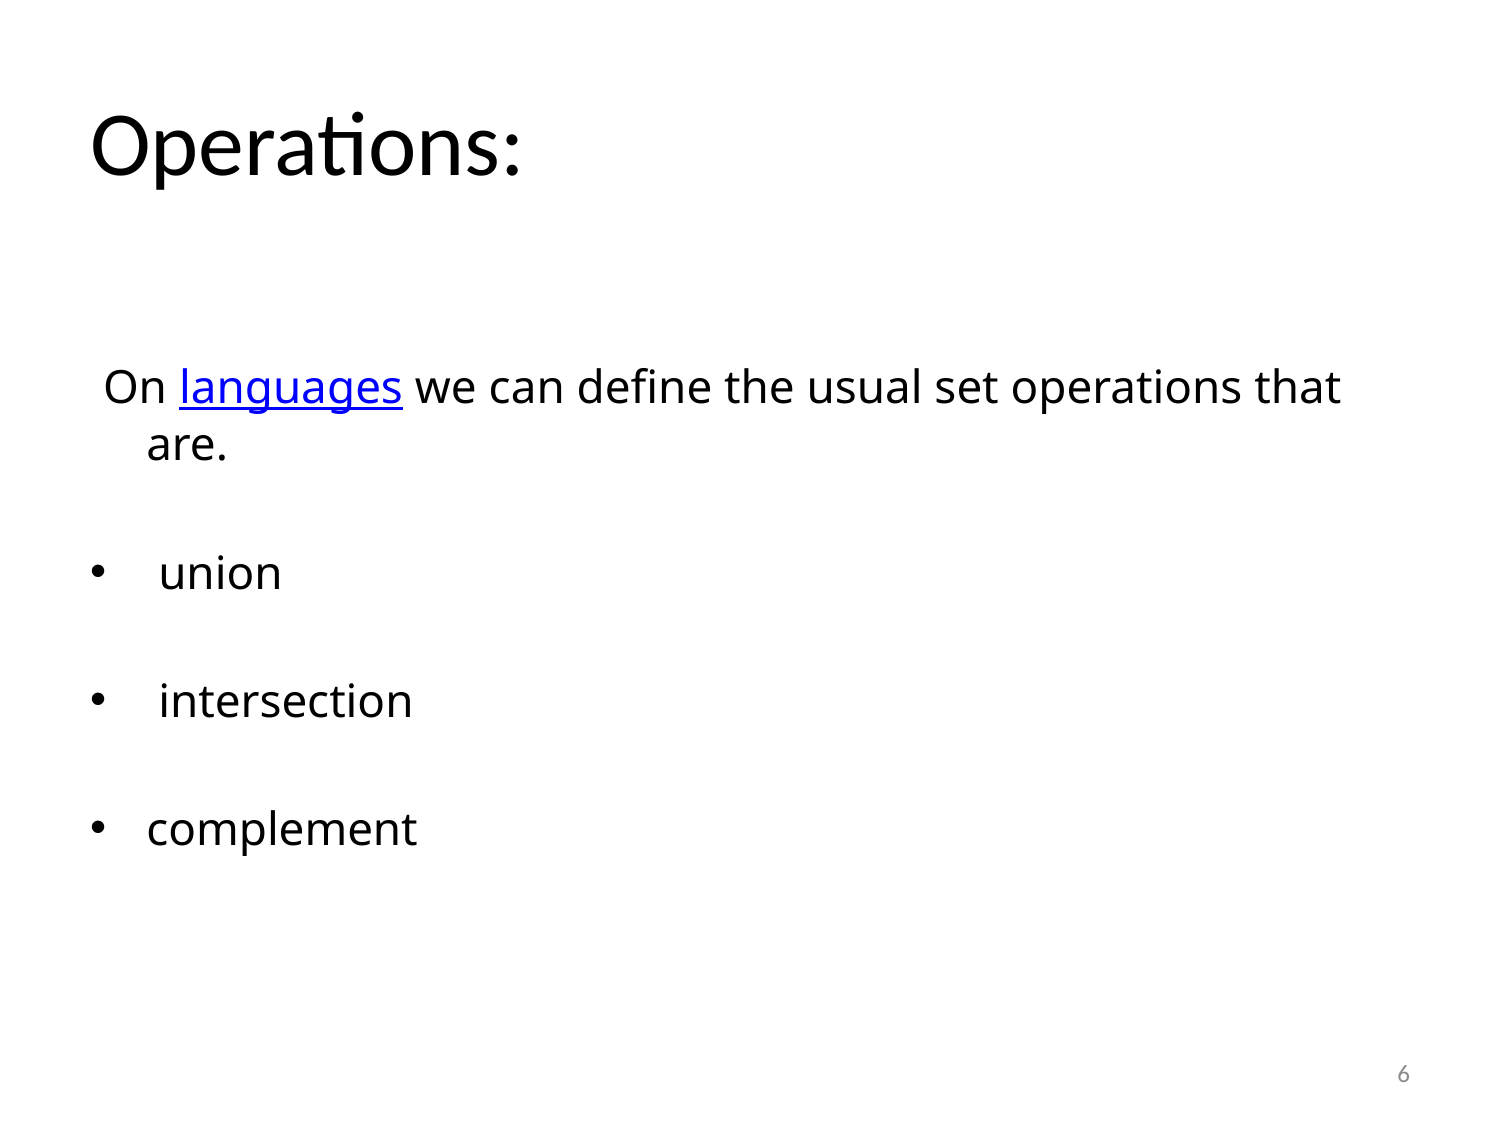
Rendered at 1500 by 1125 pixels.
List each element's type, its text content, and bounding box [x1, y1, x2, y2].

title Operations: [75, 45, 1425, 222]
list On languages we can define the usual set operations that are. union intersection complement [75, 222, 1425, 1010]
slide_number 6 [1074, 1042, 1425, 1103]
